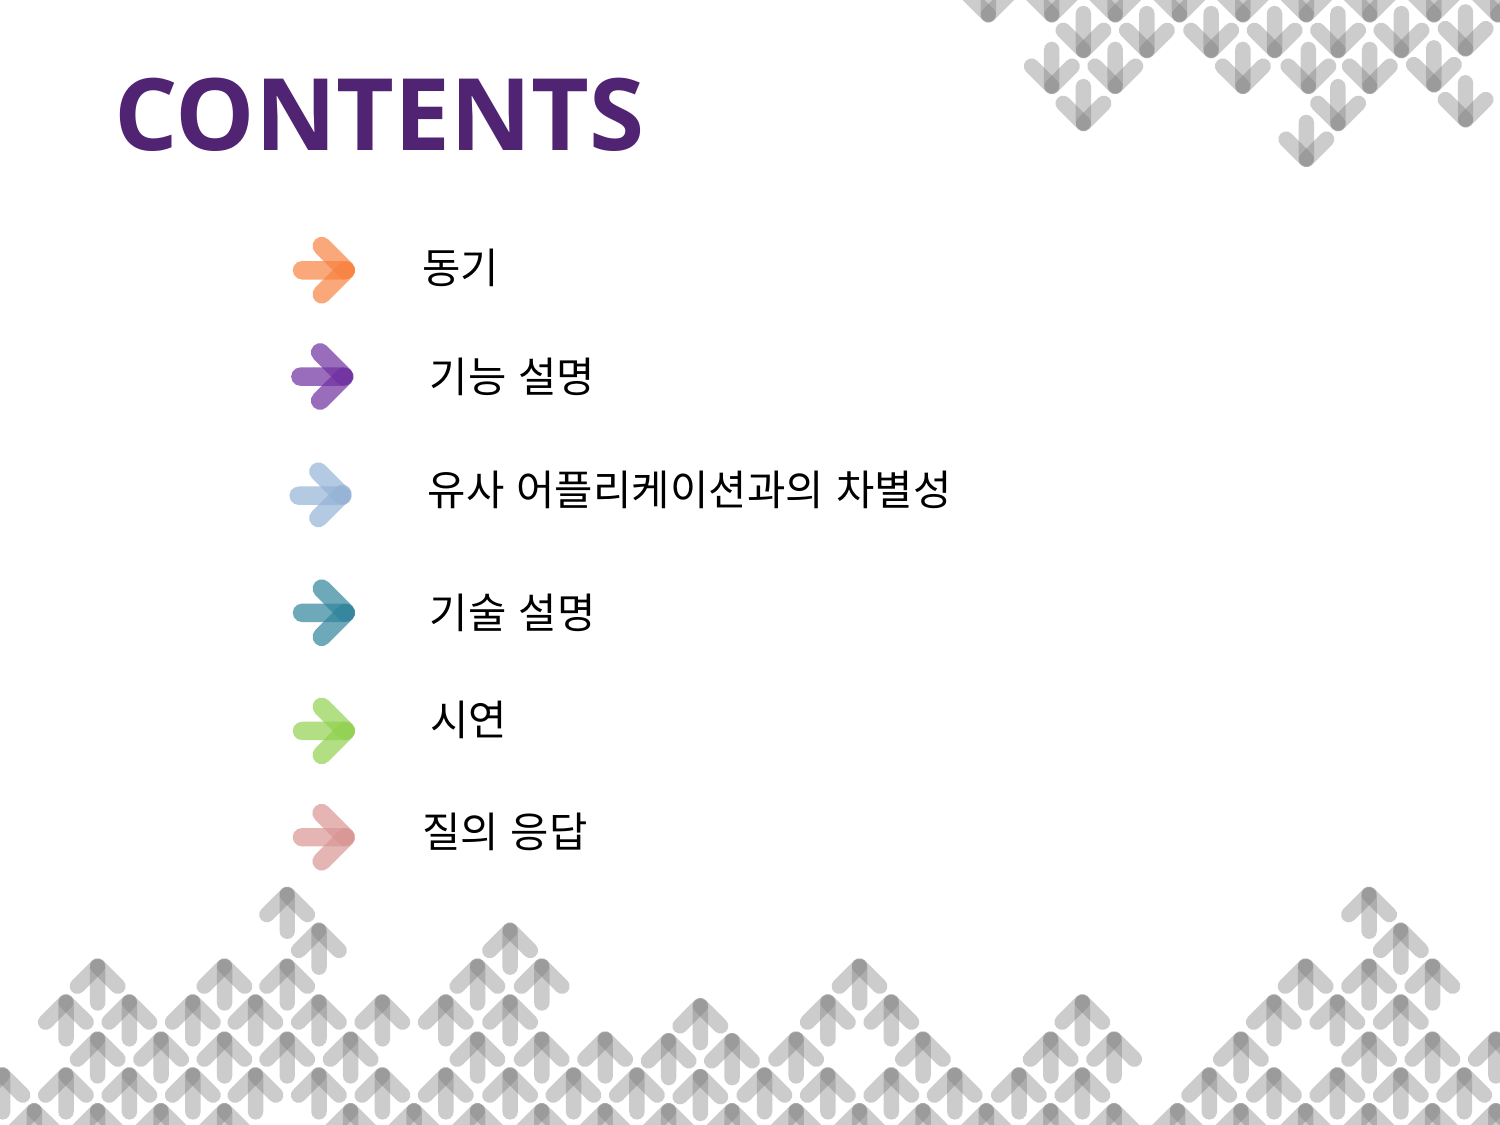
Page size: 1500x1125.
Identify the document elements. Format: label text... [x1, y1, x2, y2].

text_box 기능 설명 [415, 343, 689, 409]
text_box 질의 응답 [407, 798, 681, 863]
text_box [292, 574, 361, 635]
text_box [292, 692, 361, 753]
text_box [290, 337, 359, 399]
text_box 시연 [415, 685, 563, 751]
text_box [292, 231, 361, 292]
text_box 유사 어플리케이션과의 차별성 [412, 456, 1075, 521]
text_box 기술 설명 [415, 579, 661, 645]
text_box CONTENTS [99, 42, 660, 178]
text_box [292, 798, 361, 859]
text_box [289, 456, 358, 516]
text_box 동기 [407, 234, 555, 300]
